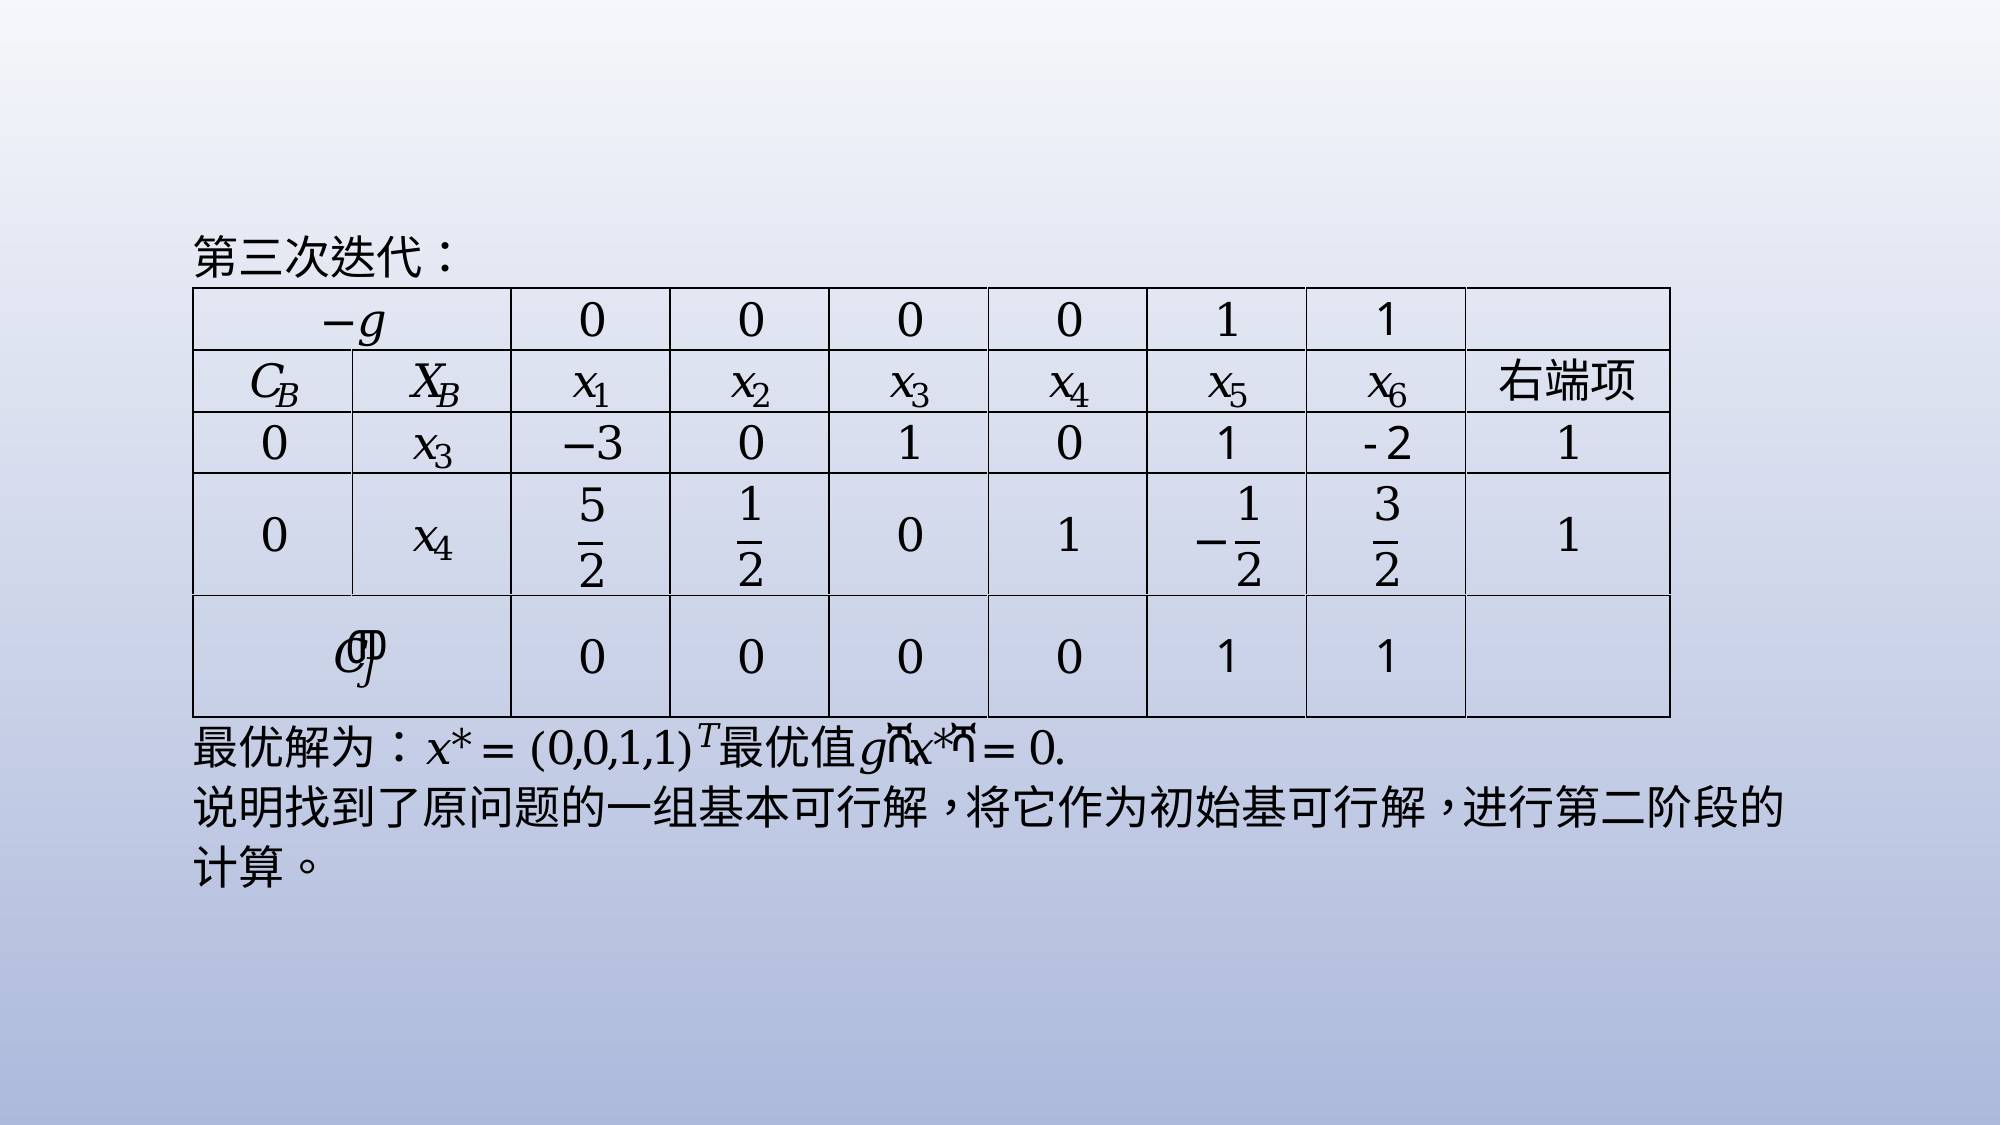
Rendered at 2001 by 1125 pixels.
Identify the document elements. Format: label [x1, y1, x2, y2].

picture [192, 227, 1786, 898]
